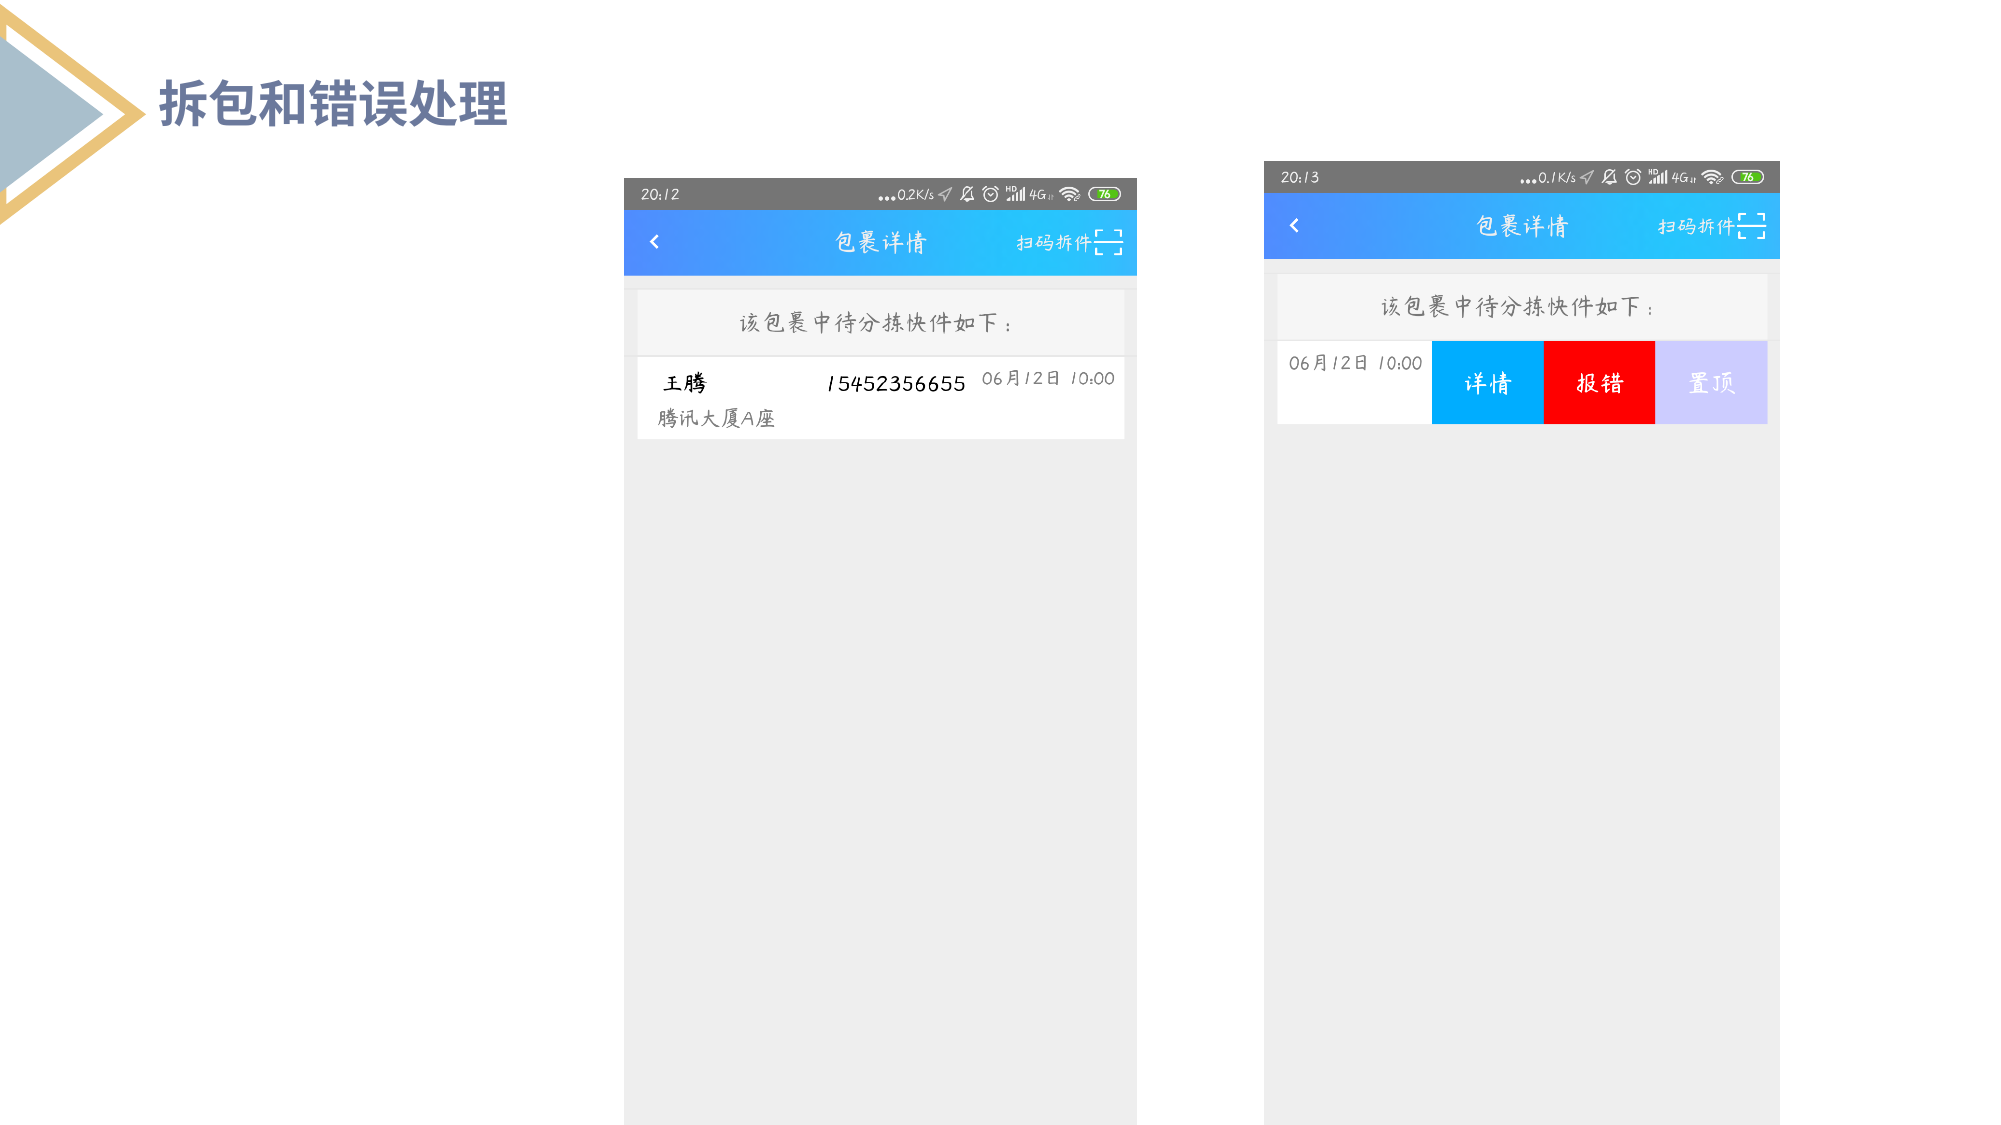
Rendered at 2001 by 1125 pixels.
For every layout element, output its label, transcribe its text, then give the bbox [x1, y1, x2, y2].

picture [624, 178, 1137, 1125]
picture [1264, 161, 1780, 1125]
text_box [0, 10, 138, 219]
text_box [0, 34, 105, 194]
text_box 拆包和错误处理 [143, 65, 583, 141]
